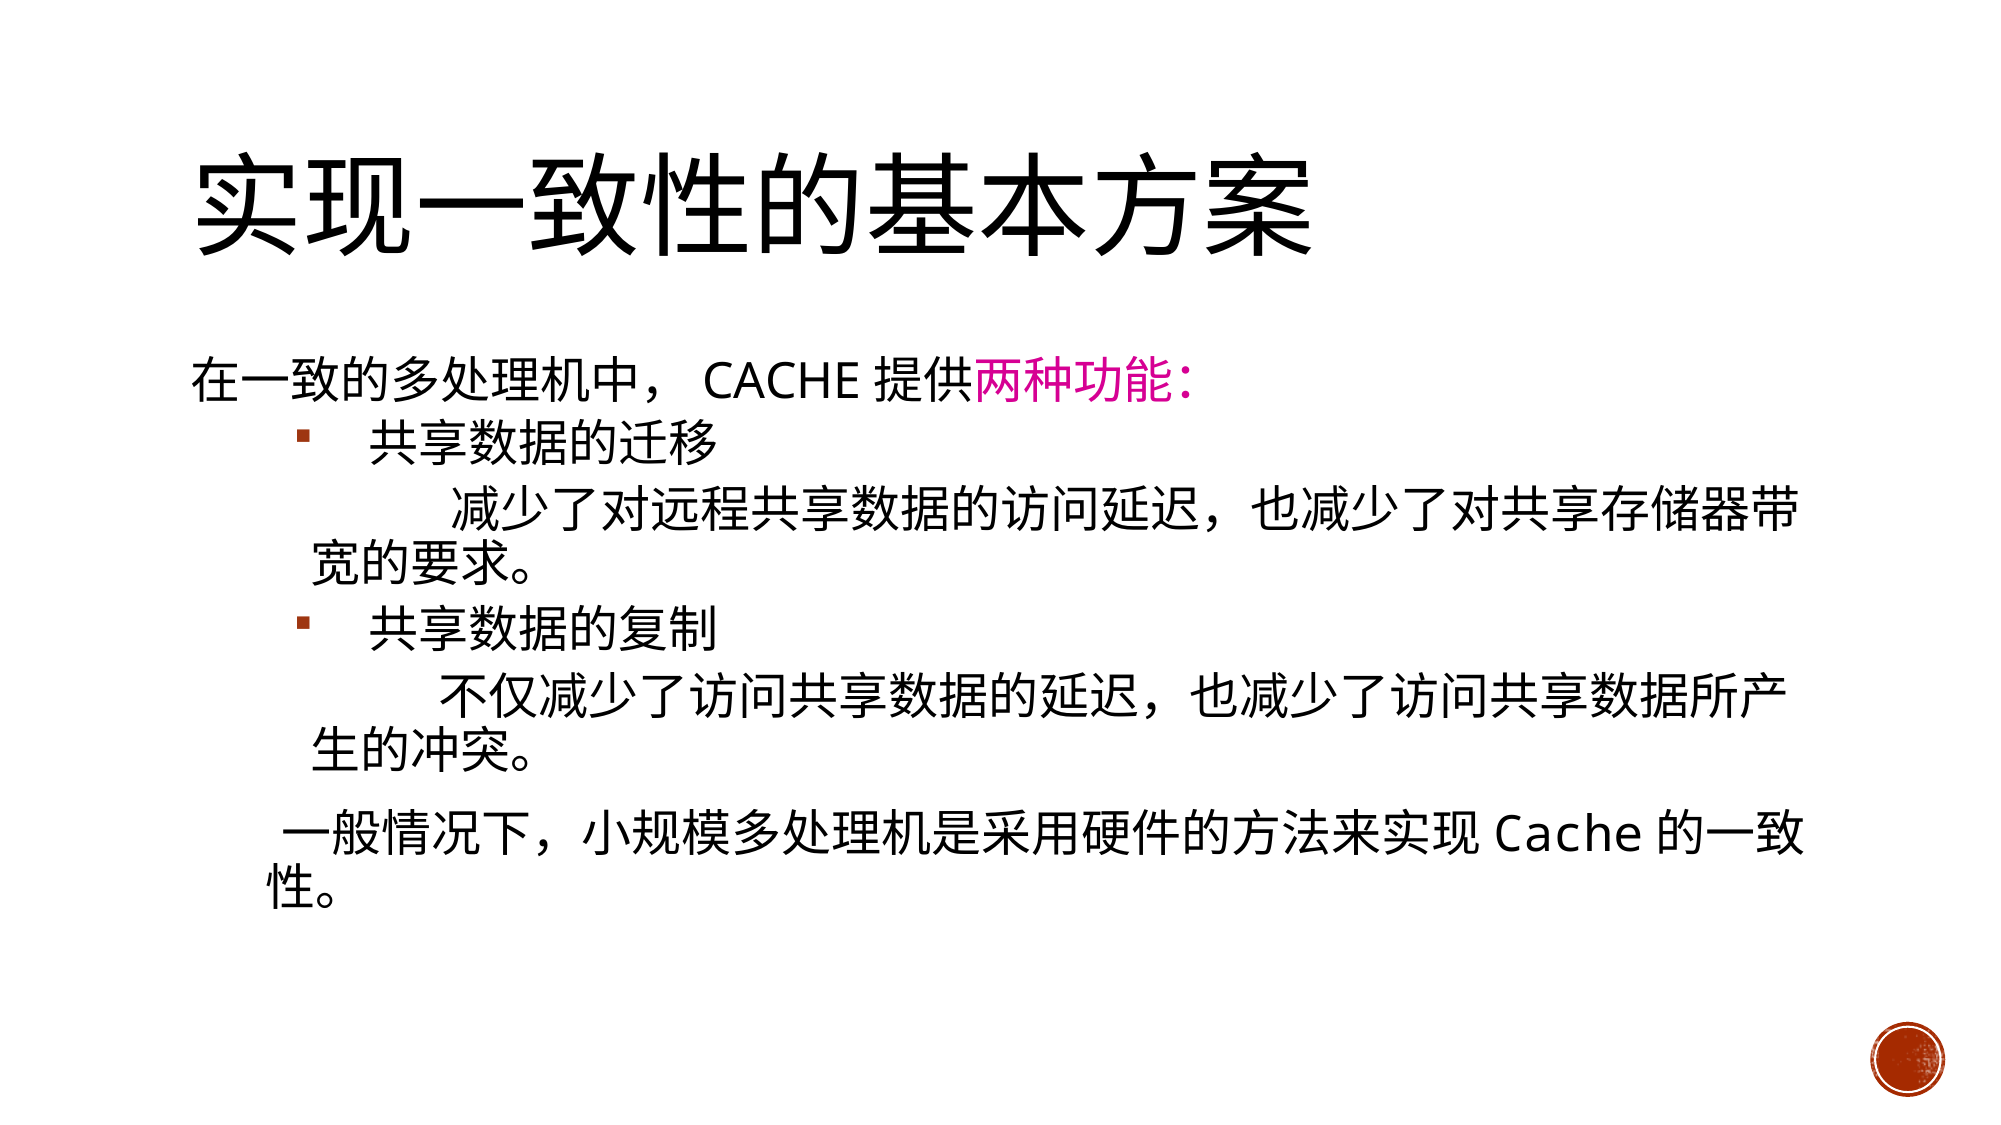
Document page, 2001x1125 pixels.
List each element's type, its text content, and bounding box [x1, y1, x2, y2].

title 实现一致性的基本方案 [175, 79, 1826, 344]
list 在一致的多处理机中，CACHE提供两种功能： 共享数据的迁移 减少了对远程共享数据的访问延迟，也减少了对共享存储器带宽的要求。 共享数据的复制 不仅减少了访问共享数据的延迟，也减少了访问共享数据所产生的冲突。 一般情况下，小规模多处理机是采用硬件的方法来实现Cache的一致性。 [175, 348, 1826, 1013]
